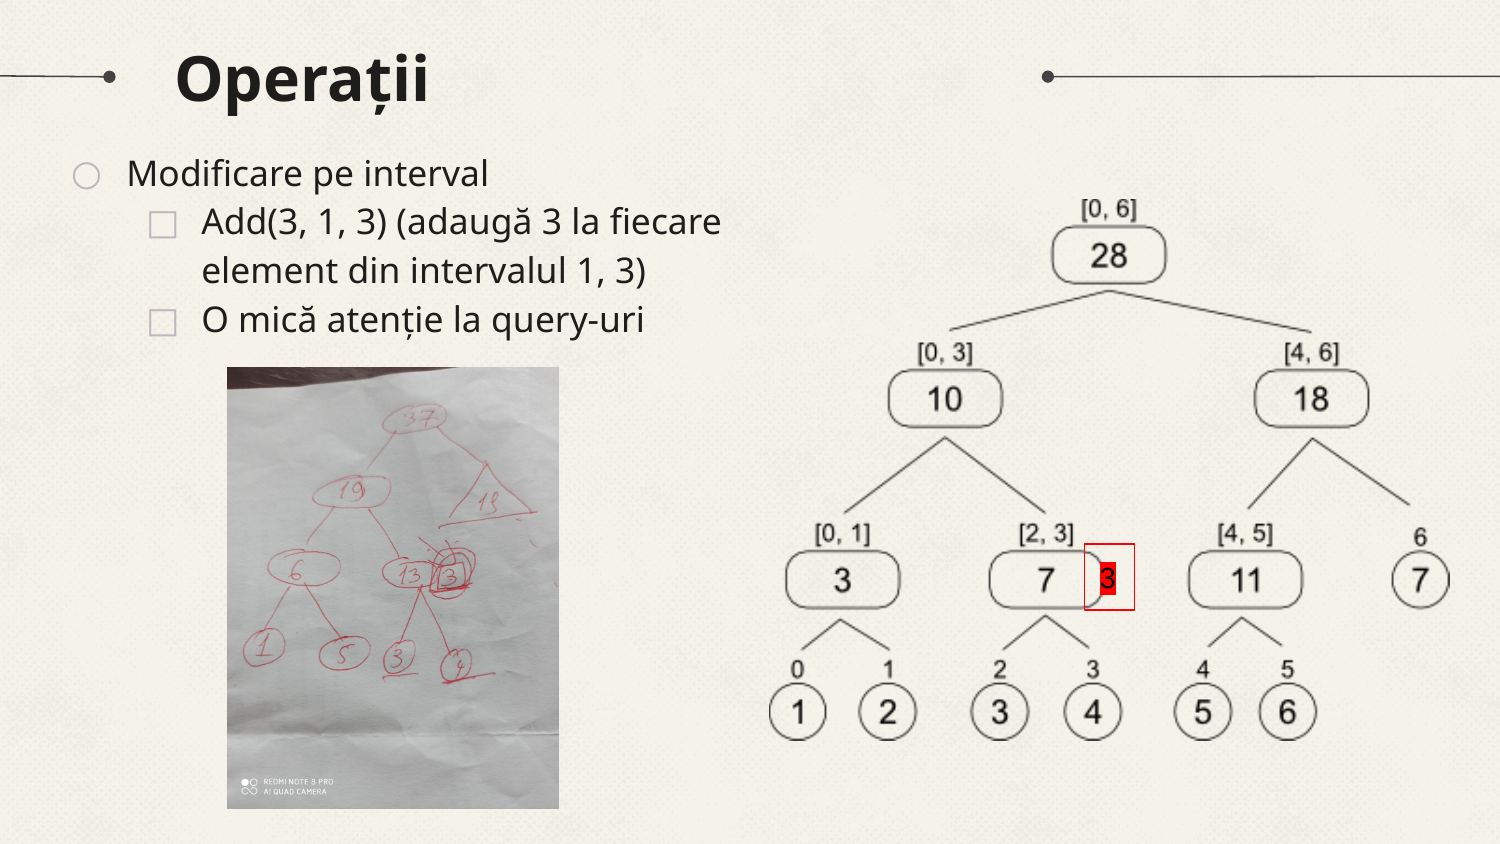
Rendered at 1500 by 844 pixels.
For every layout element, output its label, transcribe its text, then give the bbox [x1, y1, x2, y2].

list Modificare pe interval Add(3, 1, 3) (adaugă 3 la fiecare element din intervalul 1, 3) O mică atenție la query-uri [36, 129, 750, 780]
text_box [769, 199, 1451, 742]
picture [0, 0, 1500, 844]
title Operații [159, 6, 1170, 147]
